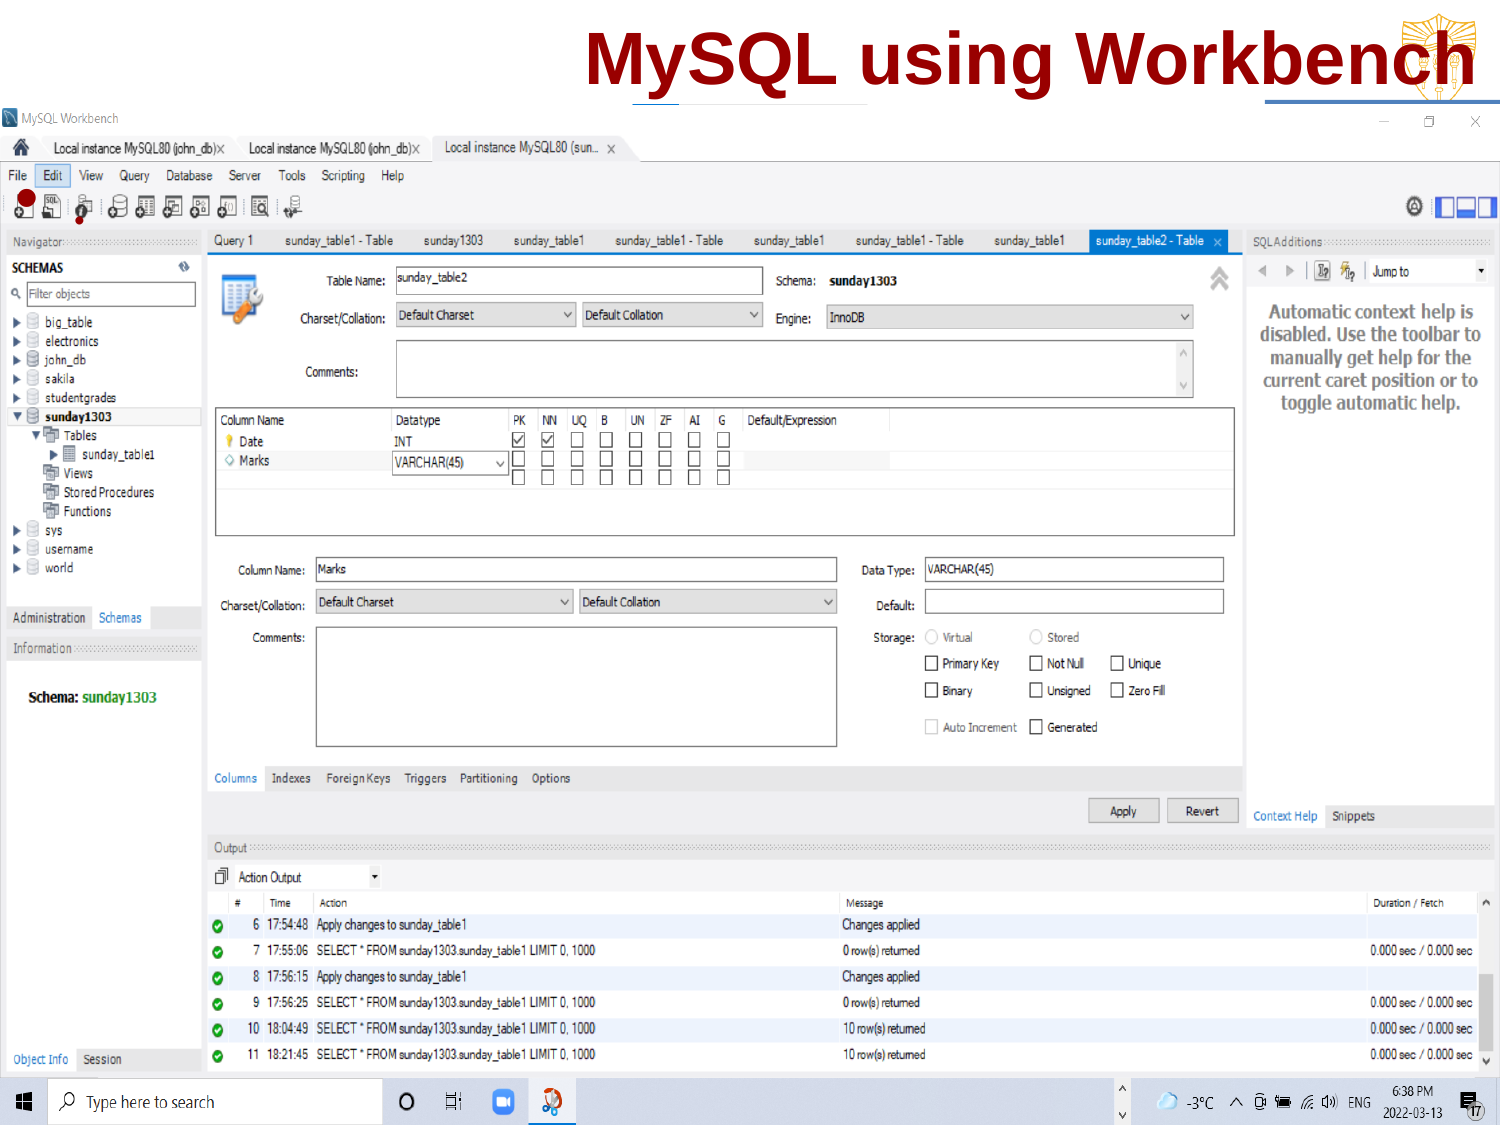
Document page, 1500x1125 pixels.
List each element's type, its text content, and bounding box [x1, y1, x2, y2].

title MySQL using Workbench [562, 2, 1500, 104]
picture [0, 104, 1500, 1125]
